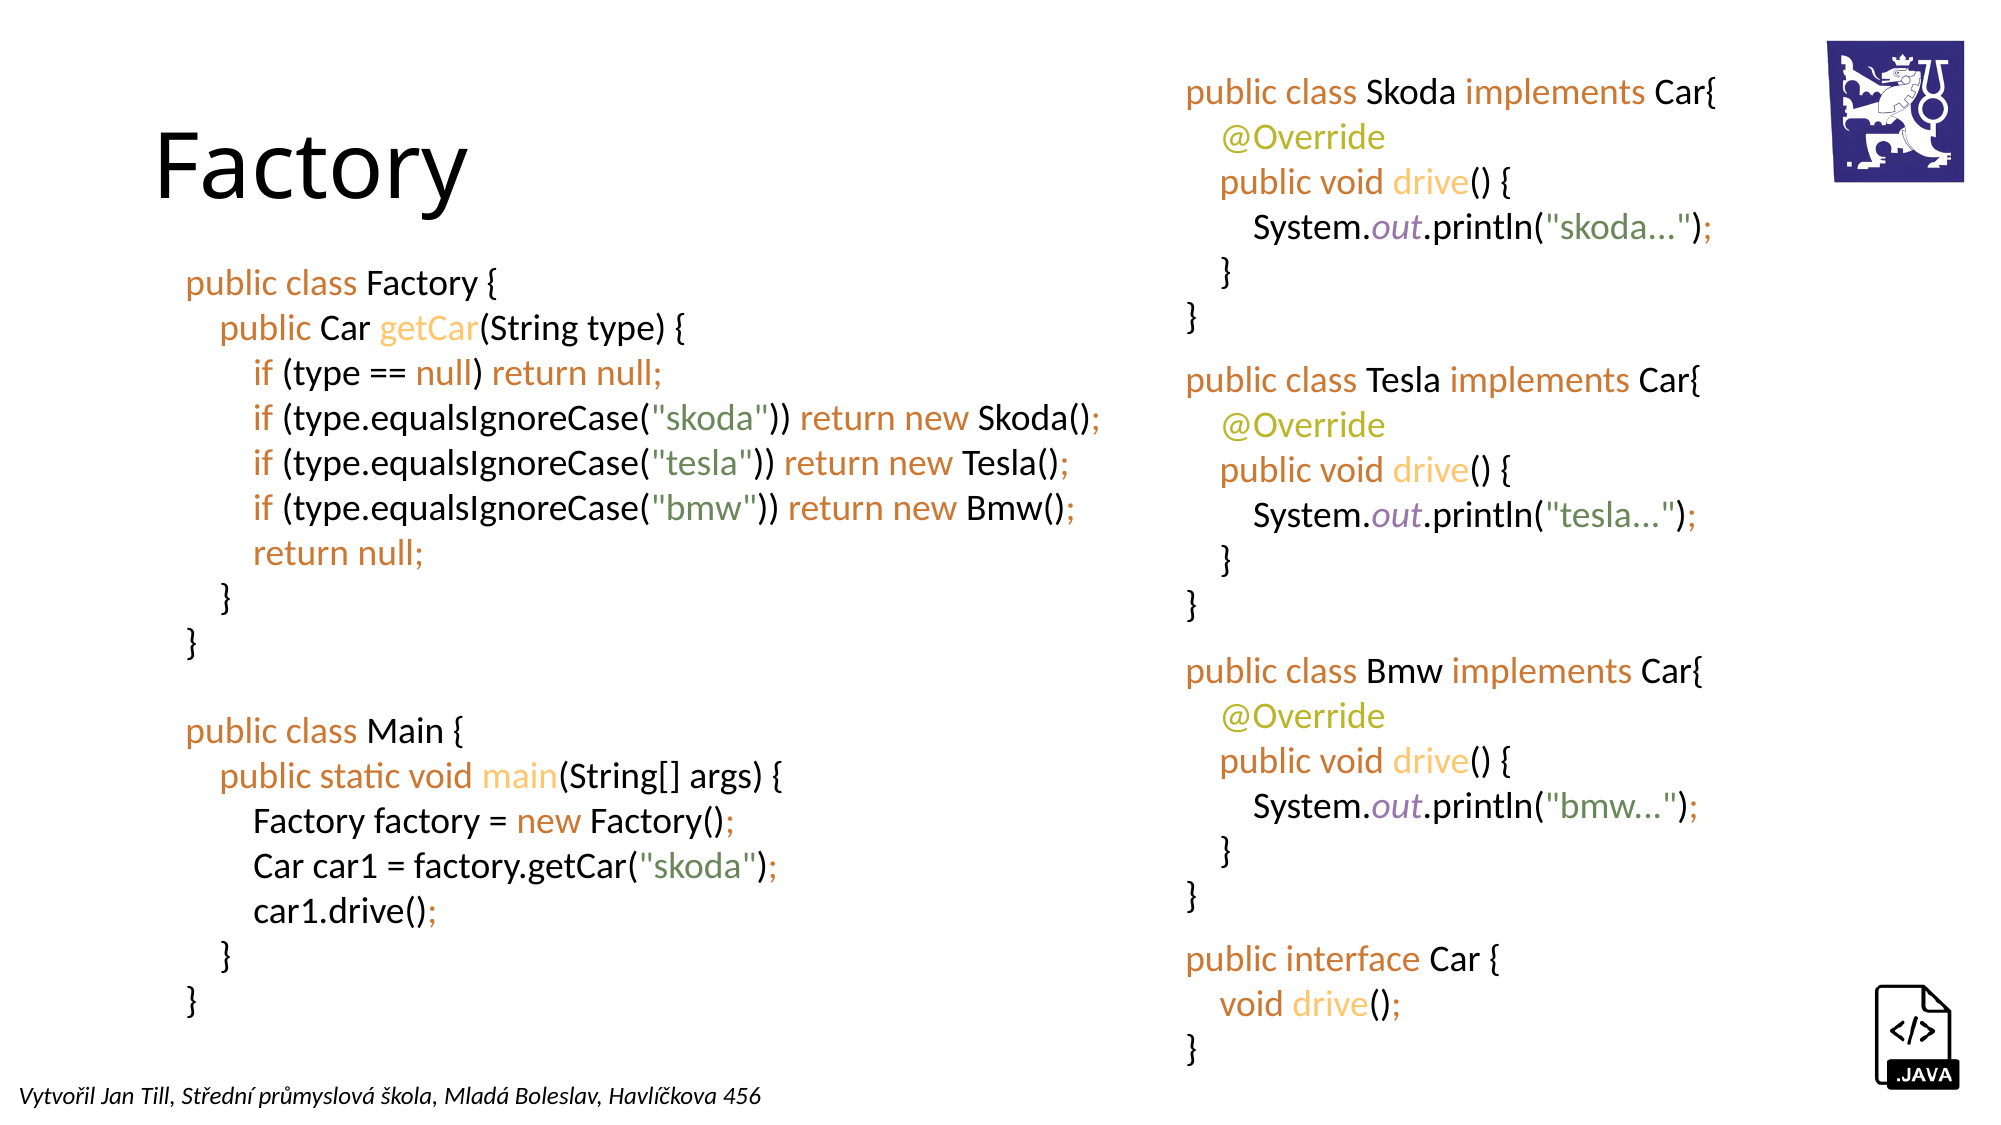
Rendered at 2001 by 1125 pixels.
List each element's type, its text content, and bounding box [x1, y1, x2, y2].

title Factory [137, 59, 1170, 278]
text_box public interface Car { void drive(); } [1170, 926, 2000, 1076]
text_box public class Bmw implements Car{ @Override public void drive() { System.out.println("bmw..."); } } [1170, 638, 2000, 924]
text_box public class Skoda implements Car{ @Override public void drive() { System.out.println("skoda..."); } } [1170, 59, 2000, 345]
picture [1822, 947, 2000, 1125]
picture [1822, 38, 1969, 185]
text_box public class Tesla implements Car{ @Override public void drive() { System.out.println("tesla..."); } } [1170, 347, 2000, 633]
text_box public class Factory { public Car getCar(String type) { if (type == null) return null; if (type.equalsIgnoreCase("skoda")) return new Skoda(); if (type.equalsIgnoreCase("tesla")) return new Tesla(); if (type.equalsIgnoreCase("bmw")) return new Bmw(); return null; } } [170, 250, 1171, 671]
text_box Vytvořil Jan Till, Střední průmyslová škola, Mladá Boleslav, Havlíčkova 456 [3, 1072, 778, 1117]
text_box public class Main { public static void main(String[] args) { Factory factory = new Factory(); Car car1 = factory.getCar("skoda"); car1.drive(); } } [170, 698, 1331, 1074]
